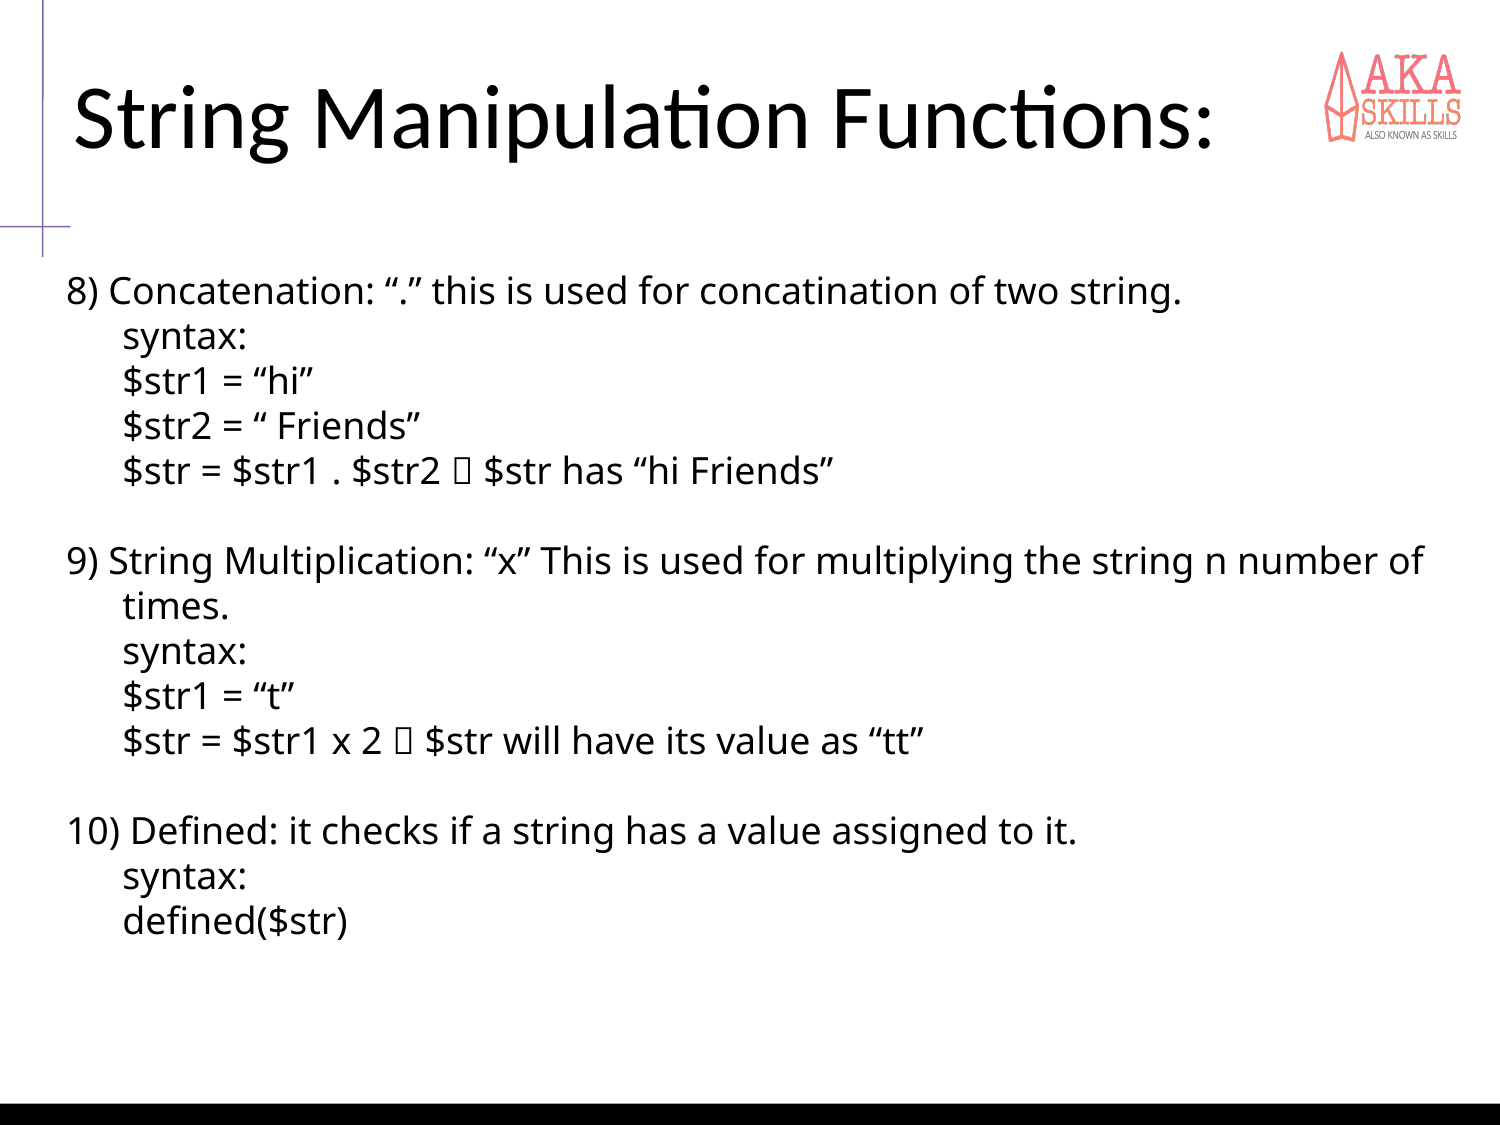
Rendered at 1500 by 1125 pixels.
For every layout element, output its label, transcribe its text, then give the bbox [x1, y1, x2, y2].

list 8) Concatenation: “.” this is used for concatination of two string. syntax: $str1 = “hi” $str2 = “ Friends” $str = $str1 . $str2  $str has “hi Friends” 9) String Multiplication: “x” This is used for multiplying the string n number of times. syntax: $str1 = “t” $str = $str1 x 2  $str will have its value as “tt” 10) Defined: it checks if a string has a value assigned to it. syntax: defined($str) [51, 252, 1449, 1000]
title String Manipulation Functions: [44, 41, 1250, 175]
picture [1320, 44, 1469, 152]
